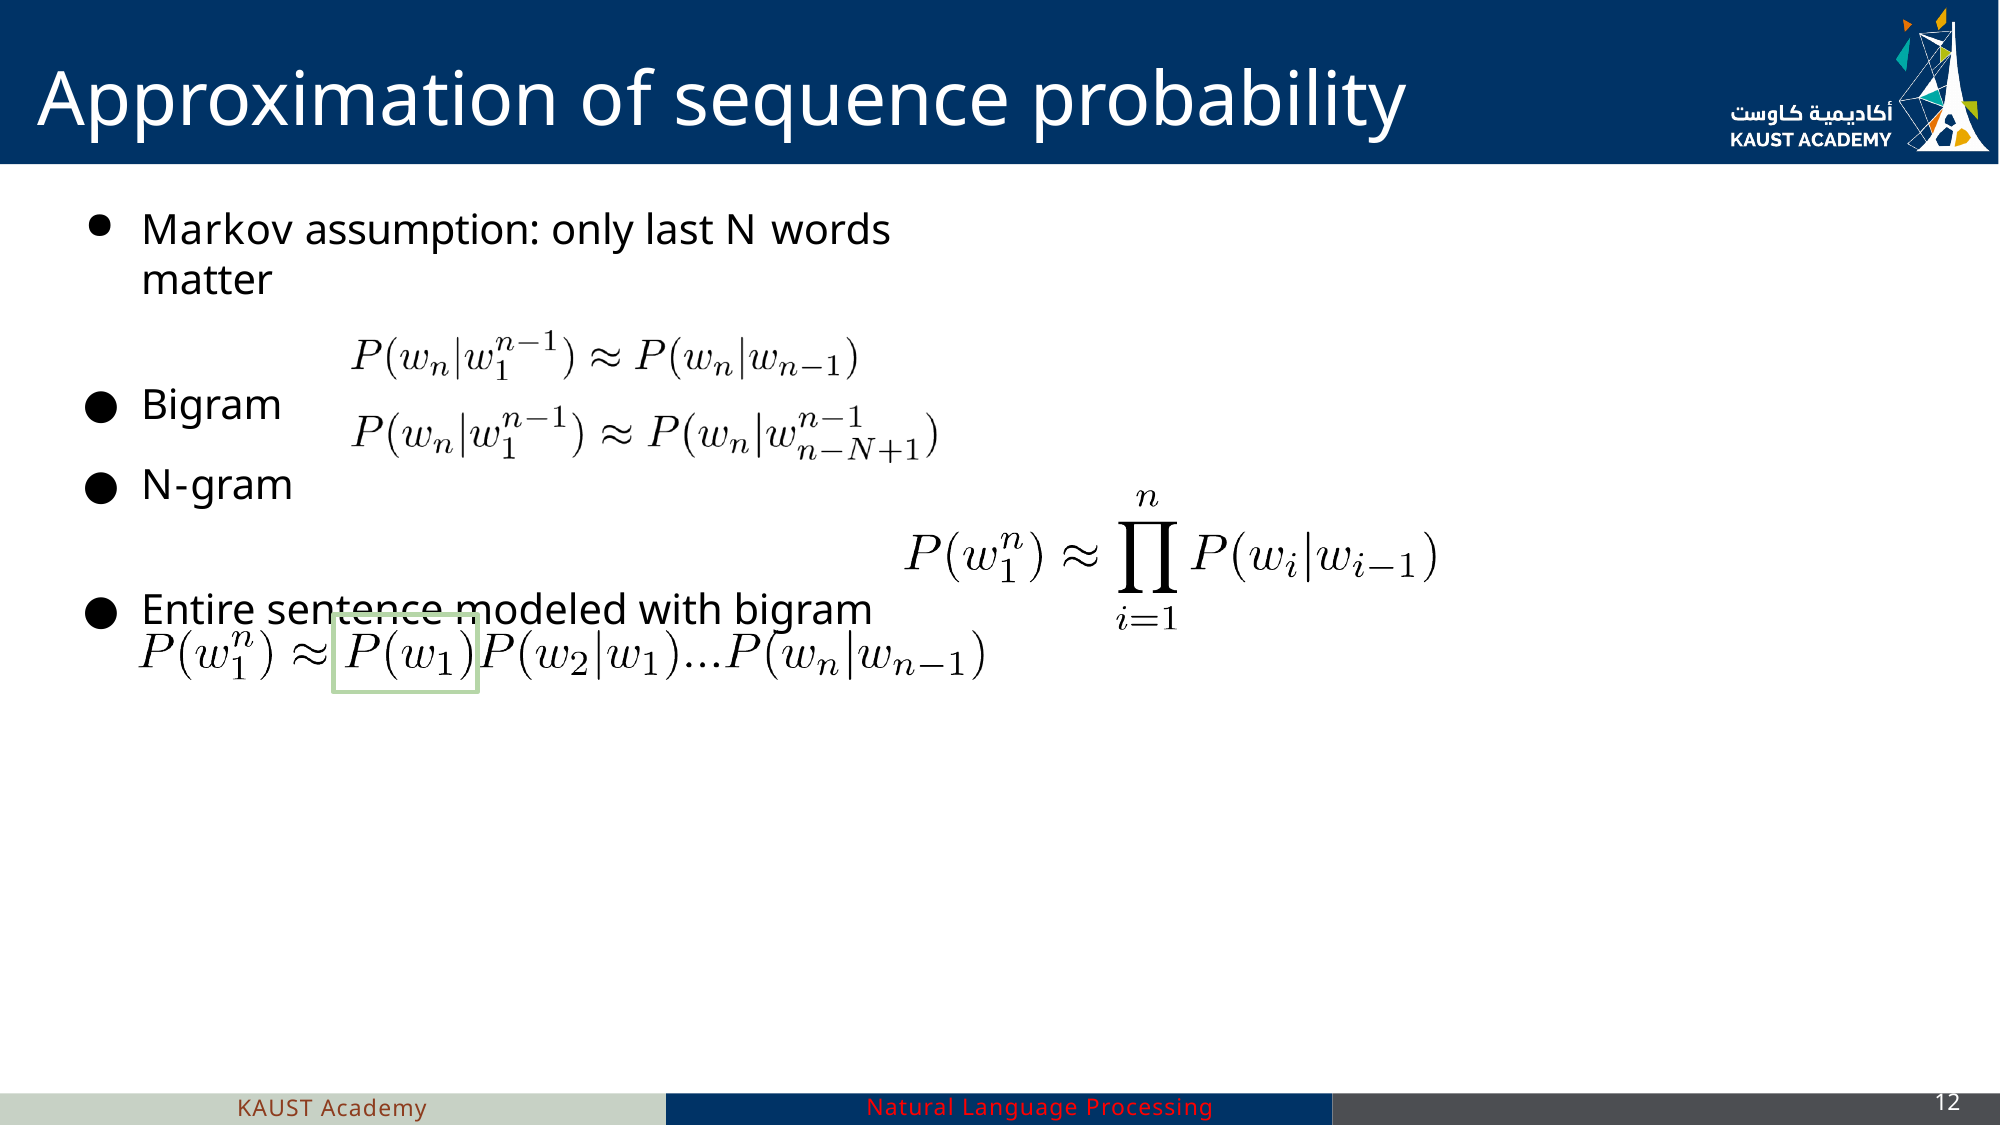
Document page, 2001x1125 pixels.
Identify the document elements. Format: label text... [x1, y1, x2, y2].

title Approximation of sequence probability [14, 22, 1725, 239]
text_box Markov assumption: only last N words matter Bigram N-gram Entire sentence modeled with bigram [80, 200, 978, 633]
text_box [137, 489, 1437, 695]
picture [351, 405, 938, 463]
picture [1721, 0, 2000, 159]
picture [351, 329, 857, 380]
